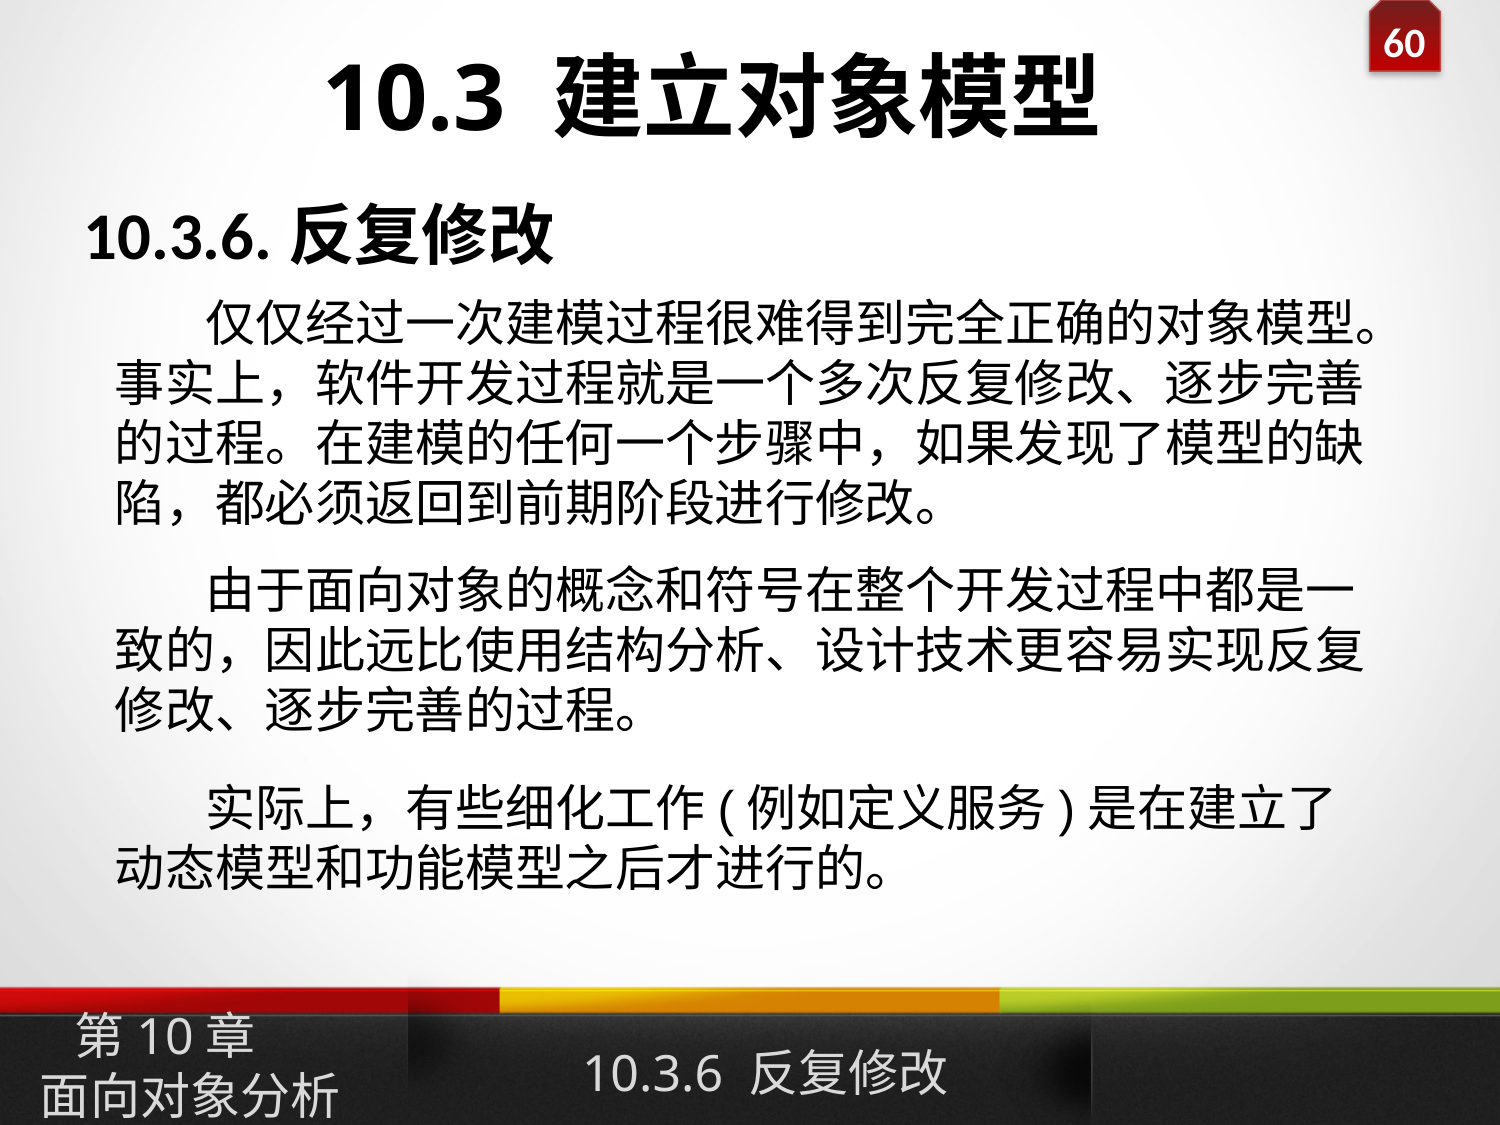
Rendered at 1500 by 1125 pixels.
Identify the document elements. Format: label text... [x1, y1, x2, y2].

text_box 由于面向对象的概念和符号在整个开发过程中都是一致的，因此远比使用结构分析、设计技术更容易实现反复修改、逐步完善的过程。 [100, 550, 1388, 746]
text_box 10.3 建立对象模型 [37, 0, 1388, 188]
text_box 实际上，有些细化工作(例如定义服务)是在建立了动态模型和功能模型之后才进行的。 [100, 768, 1388, 904]
text_box 10.3.6 反复修改 [458, 1032, 1073, 1111]
picture [0, 0, 1500, 1125]
list 10.3.6.反复修改 [69, 184, 1419, 284]
text_box 仅仅经过一次建模过程很难得到完全正确的对象模型。事实上，软件开发过程就是一个多次反复修改、逐步完善的过程。在建模的任何一个步骤中，如果发现了模型的缺陷，都必须返回到前期阶段进行修改。 [100, 283, 1388, 539]
